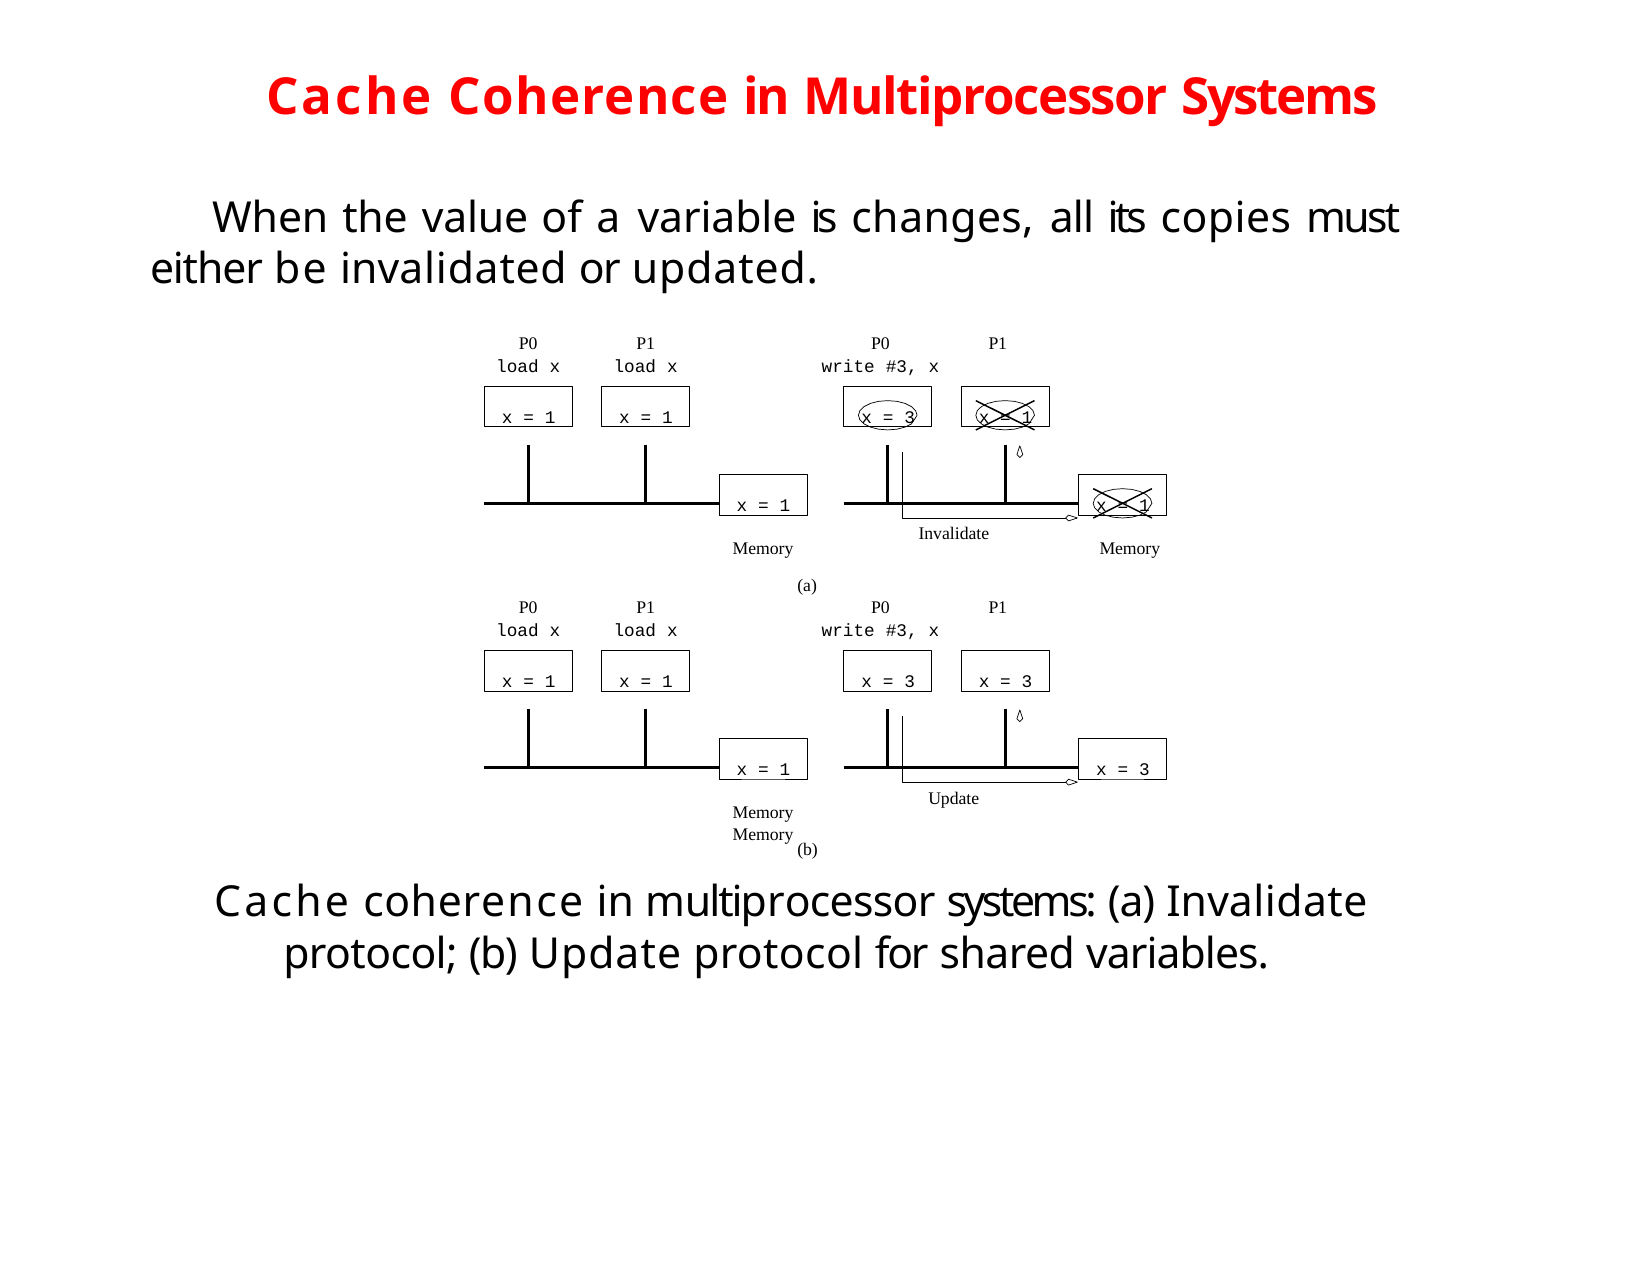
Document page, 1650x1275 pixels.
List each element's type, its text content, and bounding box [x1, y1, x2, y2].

text_box (a) [795, 571, 819, 595]
text_box P1 load x [611, 591, 680, 641]
text_box x = 3 [843, 650, 932, 691]
text_box P0 load x [494, 591, 563, 641]
text_box P0 load x [494, 327, 563, 377]
text_box x = 3 [961, 650, 1050, 691]
text_box x = 1 [484, 650, 573, 691]
text_box x = 1 [484, 385, 573, 427]
text_box P1 [986, 329, 1010, 353]
text_box Invalidate [916, 529, 992, 544]
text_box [974, 399, 1036, 431]
text_box x = 3 [1083, 738, 1167, 779]
text_box Memory Memory [730, 799, 1163, 844]
text_box P1 load x [611, 327, 680, 377]
text_box P1 [986, 593, 1010, 617]
text_box x = 1 [1083, 473, 1167, 515]
text_box When the value of a variable is changes, all its copies must either be invalidated or updated. [147, 187, 1502, 293]
text_box P0 write #3, x [820, 327, 941, 377]
text_box x = 1 [718, 473, 808, 515]
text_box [843, 708, 1079, 786]
text_box x = 1 [601, 650, 690, 691]
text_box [843, 444, 1079, 522]
text_box Memory [1097, 534, 1163, 559]
text_box P0 write #3, x [820, 591, 941, 641]
text_box Update [926, 793, 982, 799]
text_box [1092, 487, 1153, 519]
text_box (b) Cache coherence in multiprocessor systems: (a) Invalidate protocol; (b) Update protocol for shared variables. [212, 829, 1438, 977]
text_box [858, 400, 918, 430]
text_box Memory [730, 534, 796, 559]
title Cache Coherence in Multiprocessor Systems [264, 60, 1385, 187]
text_box x = 1 [961, 385, 1050, 427]
text_box x = 3 [843, 385, 932, 427]
text_box x = 1 [718, 738, 808, 779]
text_box x = 1 [601, 385, 690, 427]
